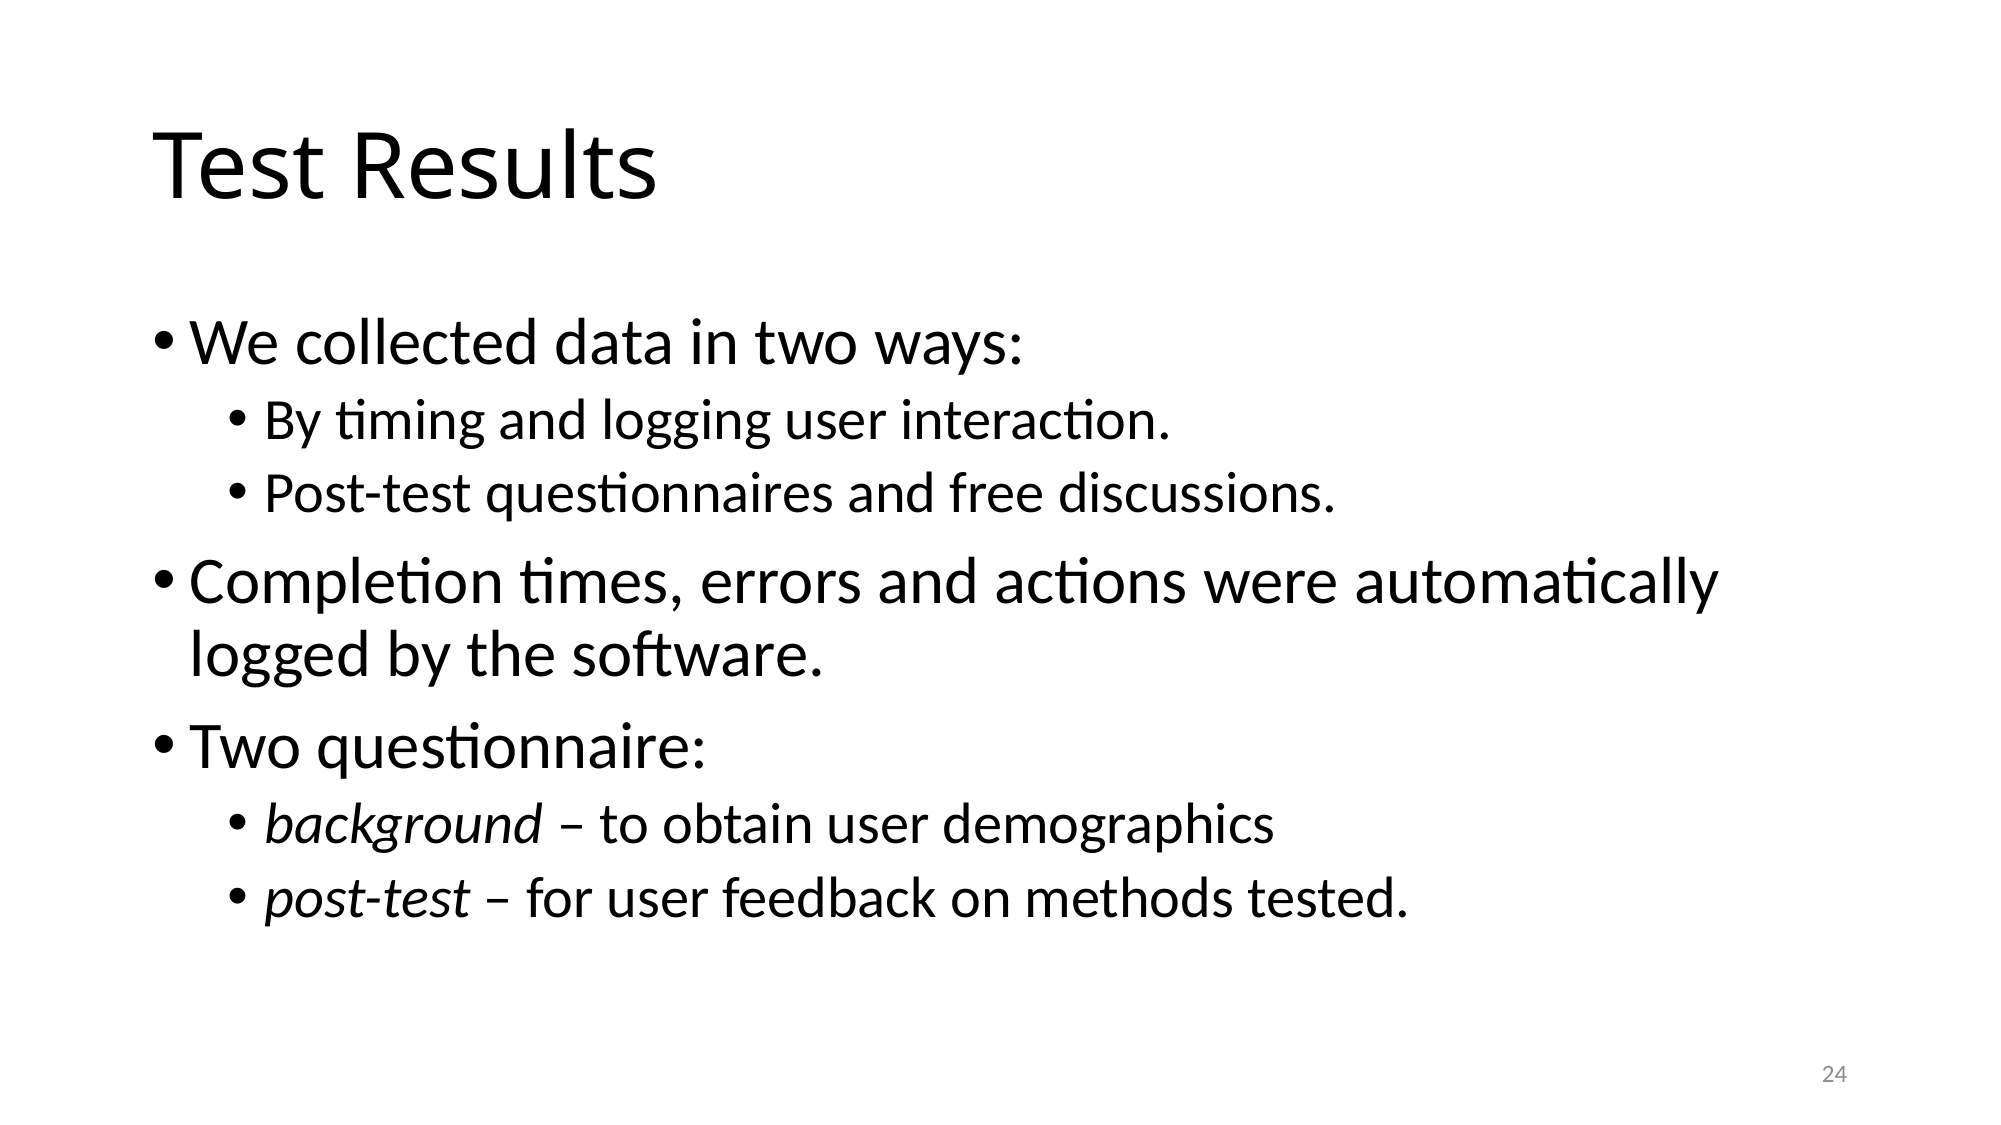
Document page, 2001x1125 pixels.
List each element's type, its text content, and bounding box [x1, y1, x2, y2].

slide_number 24 [1412, 1042, 1863, 1103]
list We collected data in two ways: By timing and logging user interaction. Post-test questionnaires and free discussions. Completion times, errors and actions were automatically logged by the software. Two questionnaire: background – to obtain user demographics post-test – for user feedback on methods tested. [137, 299, 1863, 1014]
title Test Results [137, 59, 1863, 278]
